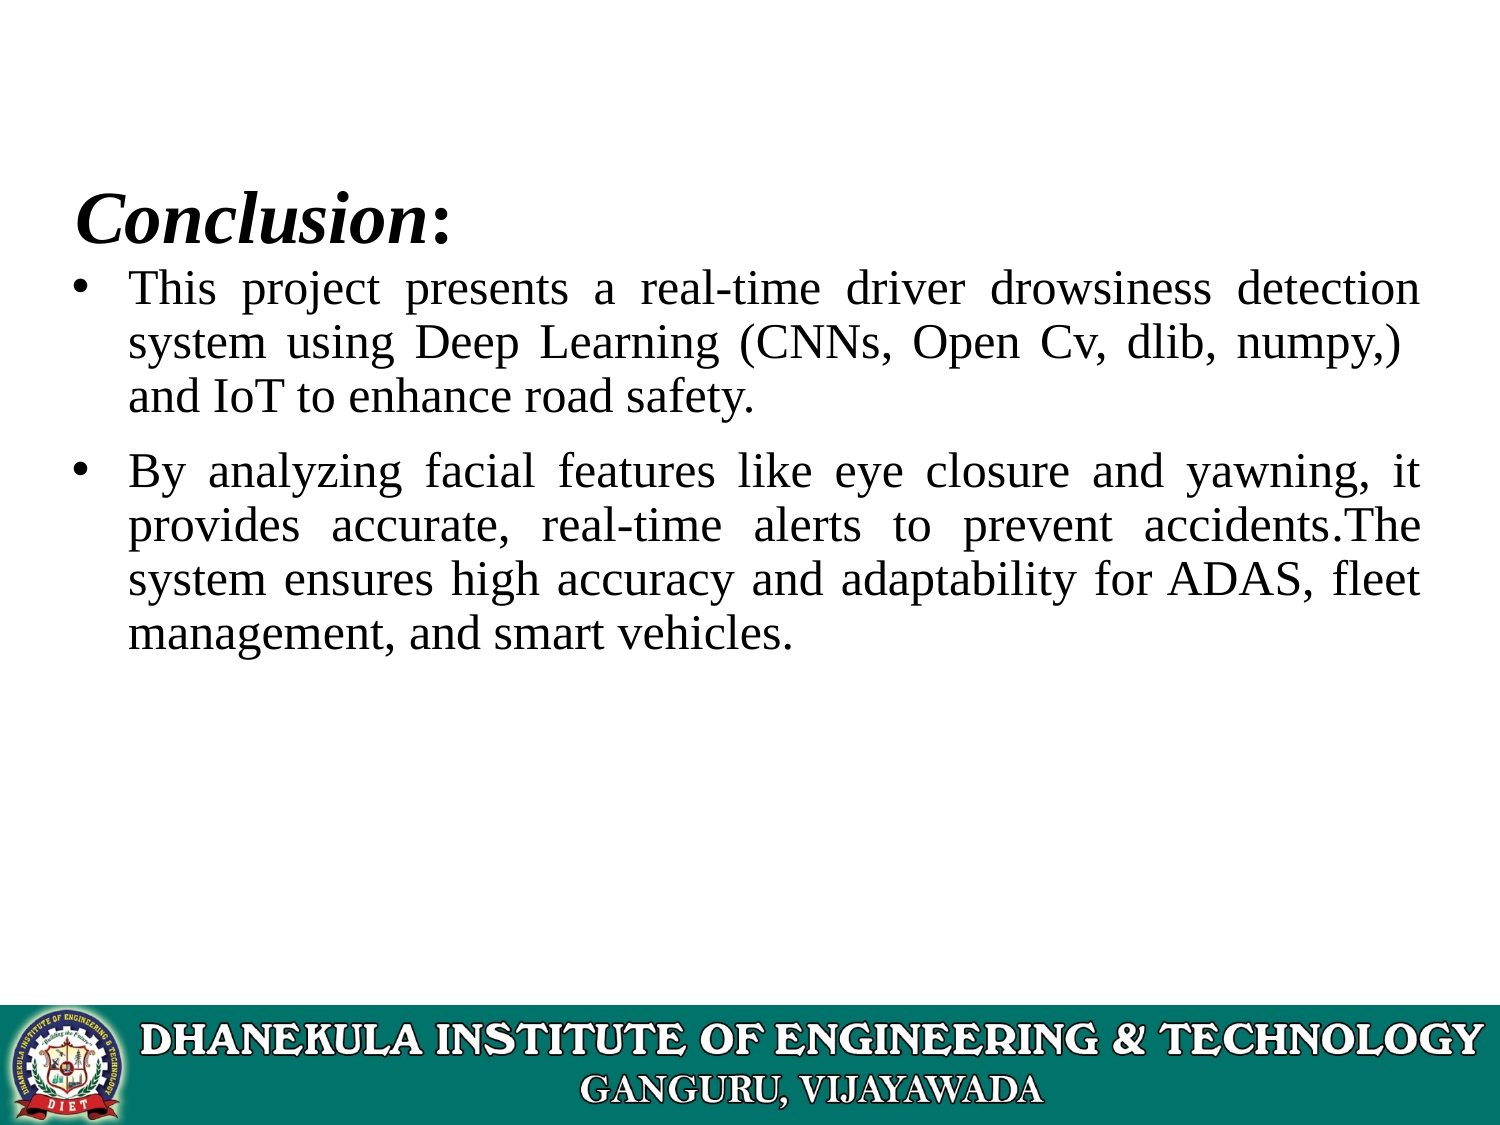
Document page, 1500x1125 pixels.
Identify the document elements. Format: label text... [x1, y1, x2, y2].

list This project presents a real-time driver drowsiness detection system using Deep Learning (CNNs, Open Cv, dlib, numpy,) and IoT to enhance road safety. By analyzing facial features like eye closure and yawning, it provides accurate, real-time alerts to prevent accidents.The system ensures high accuracy and adaptability for ADAS, fleet management, and smart vehicles. [71, 261, 1422, 845]
picture [0, 1005, 1500, 1125]
title Conclusion: [75, 44, 1425, 233]
